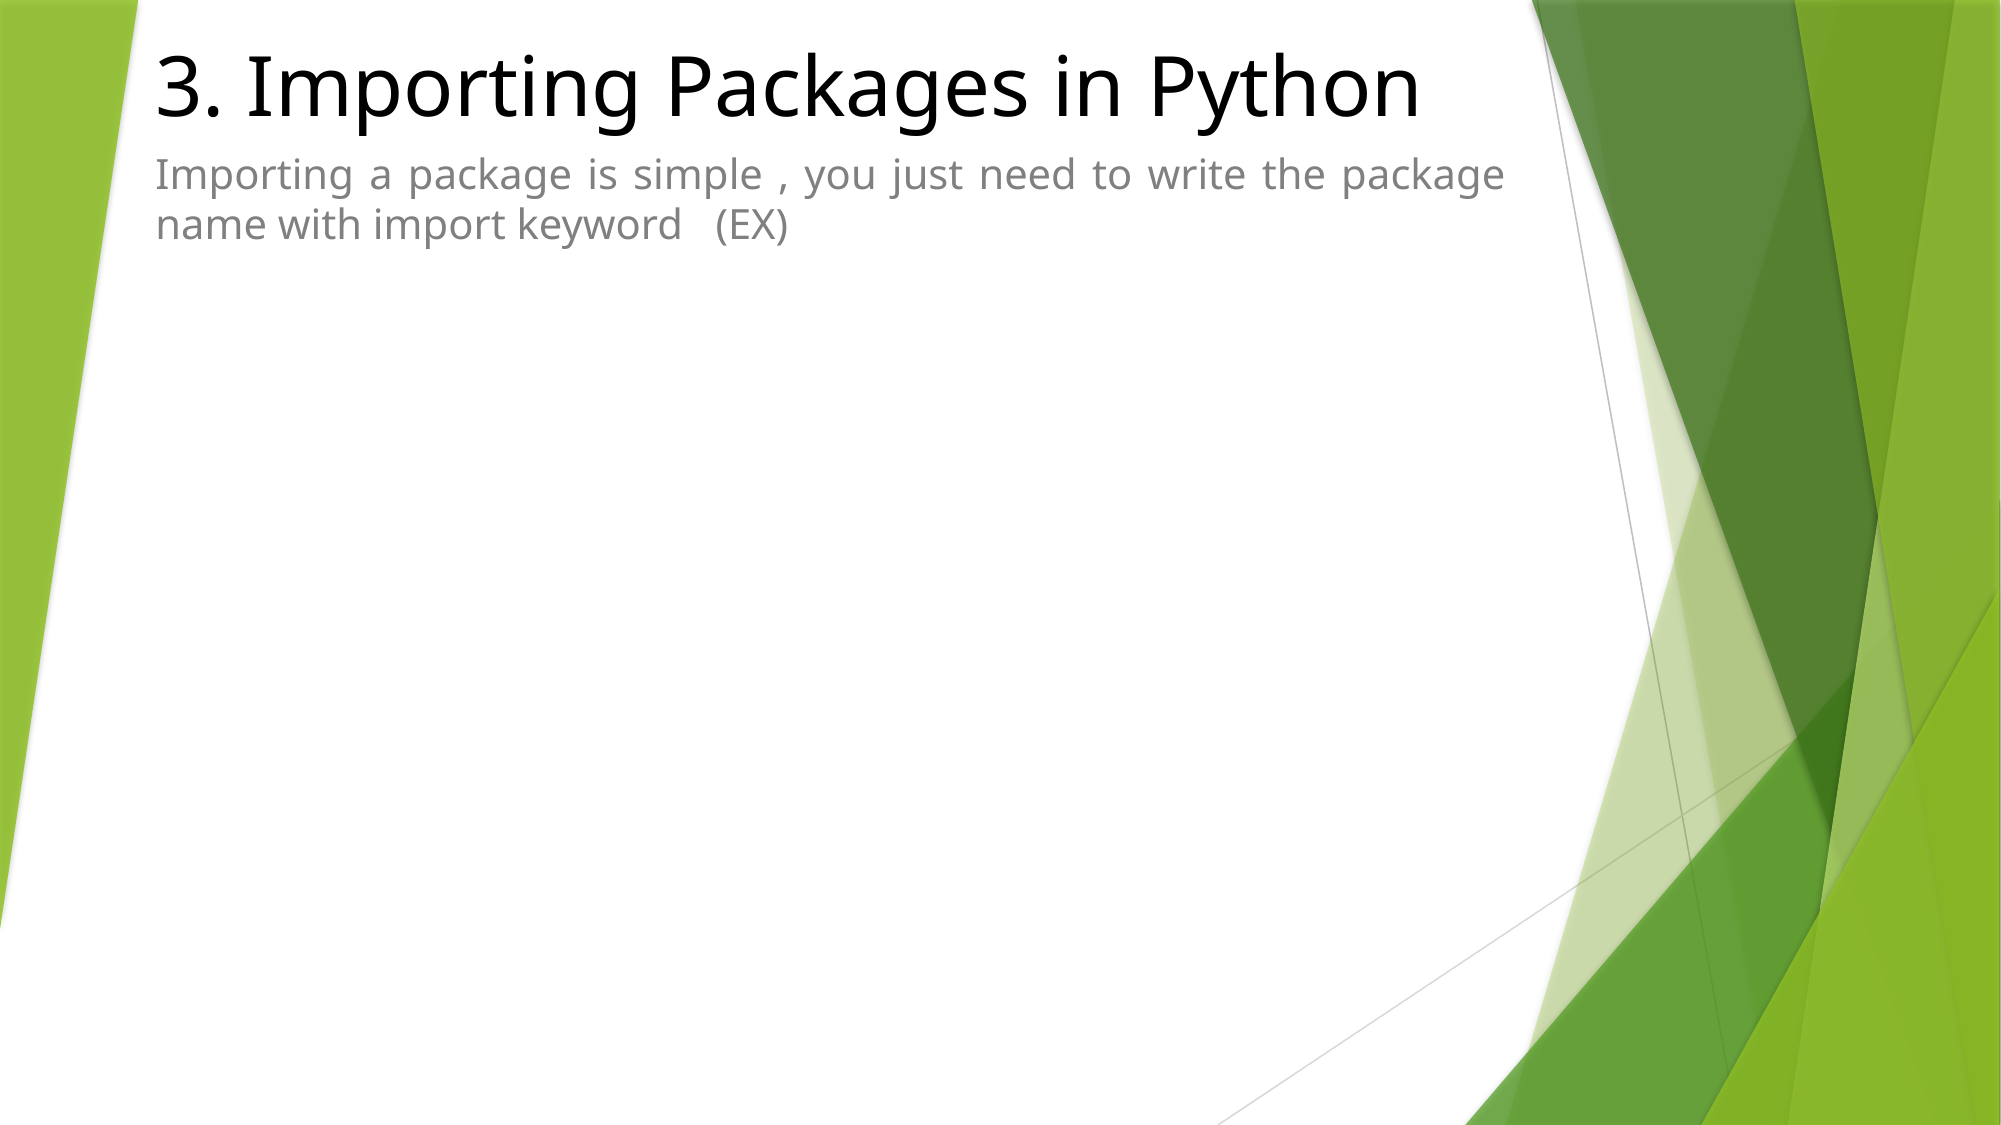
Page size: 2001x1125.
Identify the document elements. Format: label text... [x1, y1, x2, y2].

title 3. Importing Packages in Python [140, 0, 1575, 141]
subtitle Importing a package is simple , you just need to write the package name with import keyword (EX) [140, 140, 1522, 845]
